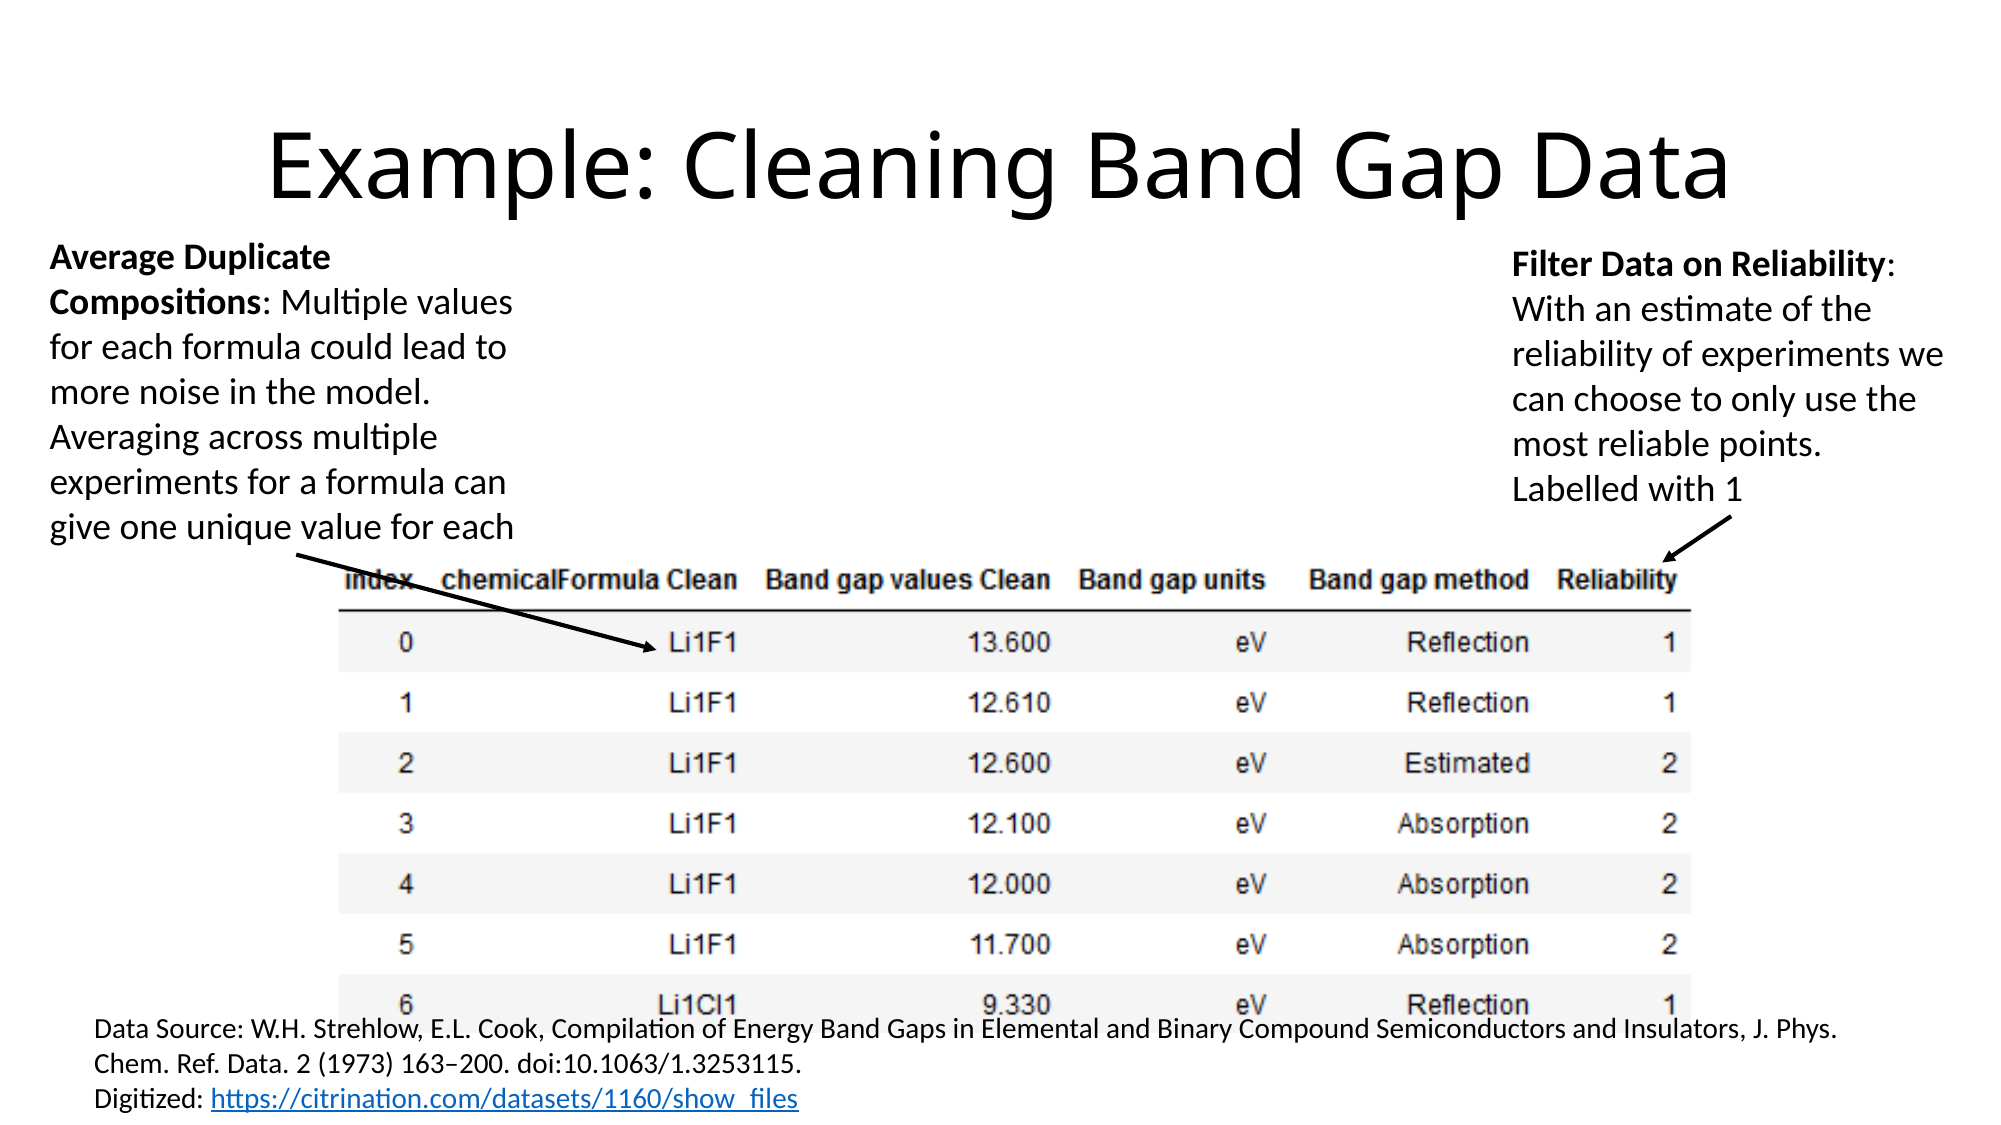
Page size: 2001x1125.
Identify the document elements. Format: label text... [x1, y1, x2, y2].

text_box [296, 558, 657, 650]
text_box Data Source: W.H. Strehlow, E.L. Cook, Compilation of Energy Band Gaps in Elemental and Binary Compound Semiconductors and Insulators, J. Phys. Chem. Ref. Data. 2 (1973) 163–200. doi:10.1063/1.3253115. Digitized: https://citrination.com/datasets/1160/show_files [79, 1001, 1921, 1122]
picture [338, 554, 1705, 1033]
text_box Filter Data on Reliability: With an estimate of the reliability of experiments we can choose to only use the most reliable points. Labelled with 1 [1497, 231, 1966, 517]
title Example: Cleaning Band Gap Data [79, 59, 1921, 278]
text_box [1662, 519, 1732, 563]
text_box Average Duplicate Compositions: Multiple values for each formula could lead to more noise in the model. Averaging across multiple experiments for a formula can give one unique value for each [34, 224, 558, 555]
